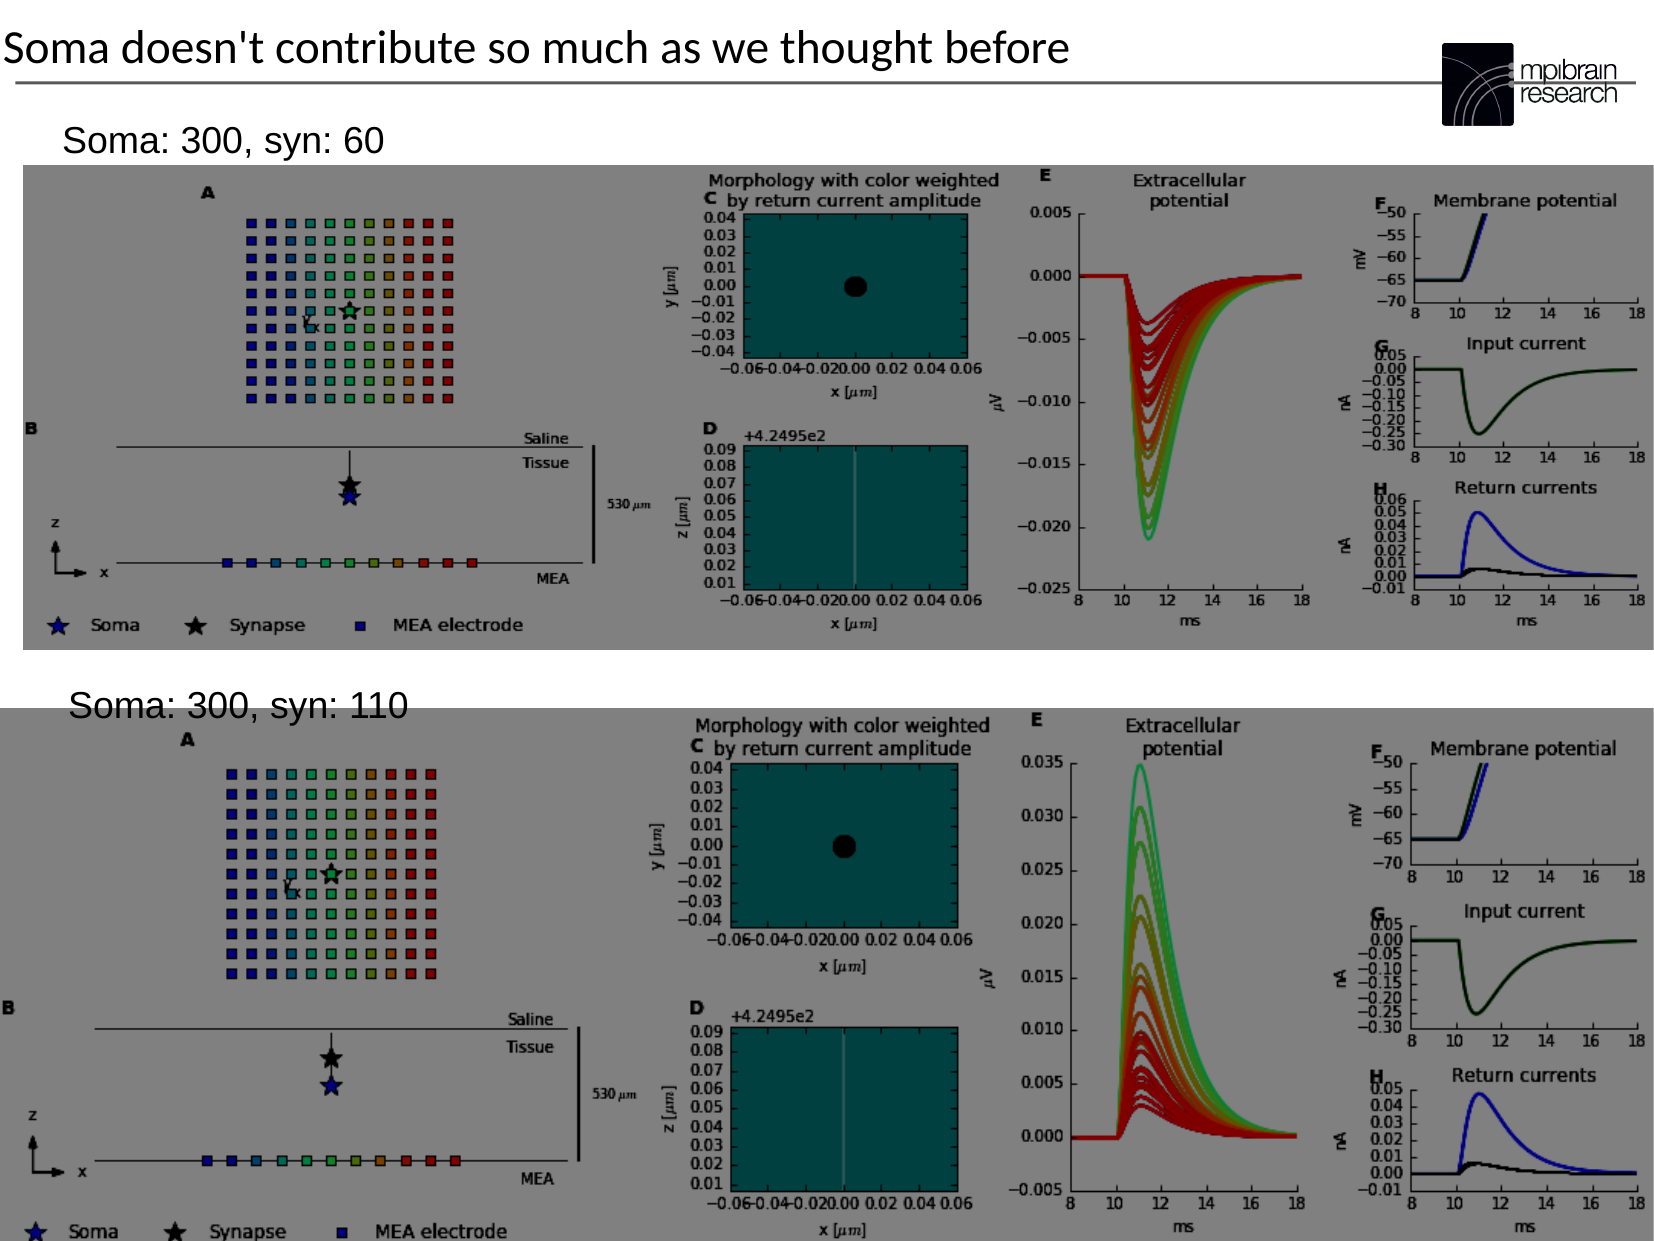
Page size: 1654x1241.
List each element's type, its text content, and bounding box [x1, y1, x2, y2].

text_box Soma: 300, syn: 60 [47, 108, 400, 165]
picture [23, 165, 1654, 650]
title Soma doesn't contribute so much as we thought before [2, 0, 1409, 101]
text_box Soma: 300, syn: 110 [53, 673, 424, 708]
picture [0, 708, 1654, 1241]
